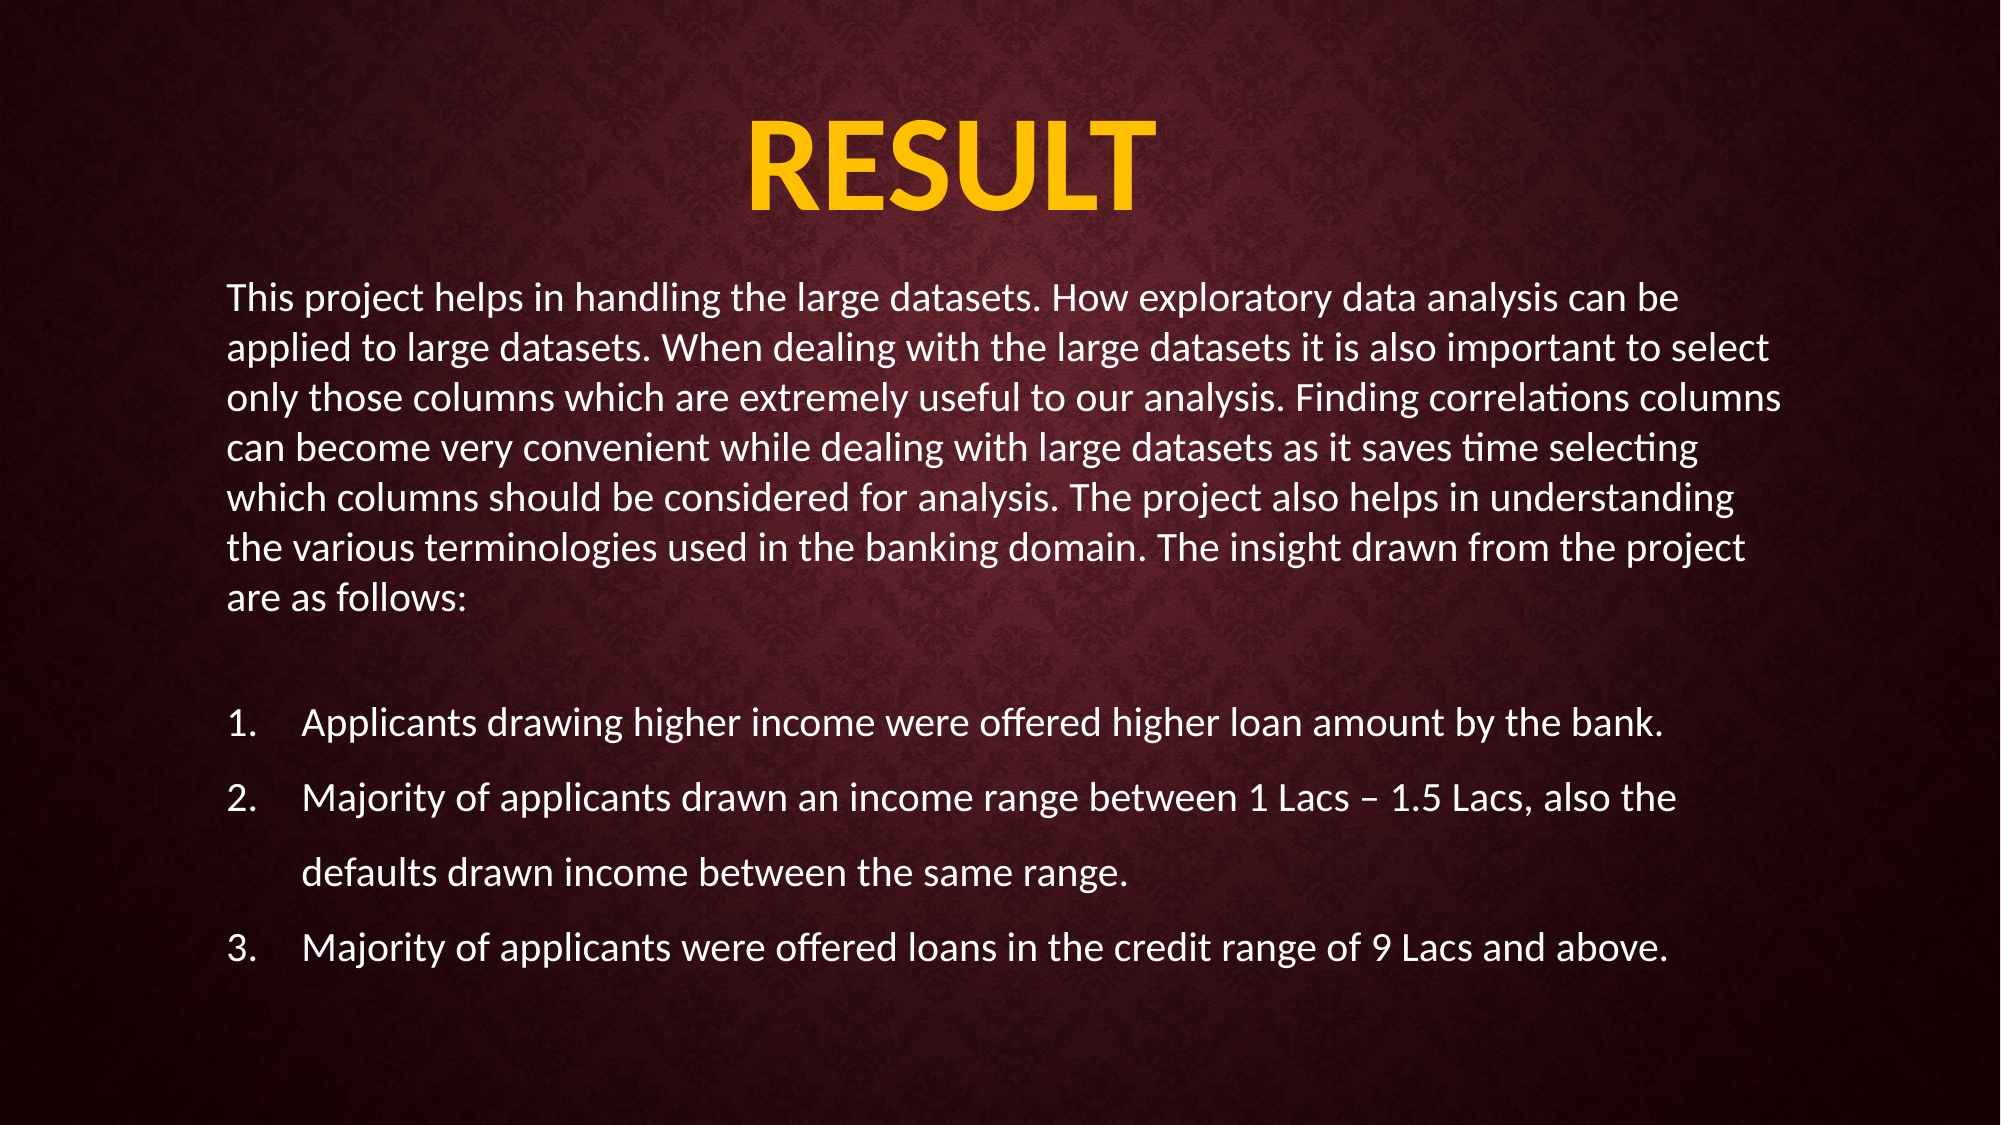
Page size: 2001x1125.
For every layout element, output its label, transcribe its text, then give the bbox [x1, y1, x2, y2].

text_box This project helps in handling the large datasets. How exploratory data analysis can be applied to large datasets. When dealing with the large datasets it is also important to select only those columns which are extremely useful to our analysis. Finding correlations columns can become very convenient while dealing with large datasets as it saves time selecting which columns should be considered for analysis. The project also helps in understanding the various terminologies used in the banking domain. The insight drawn from the project are as follows: Applicants drawing higher income were offered higher loan amount by the bank. Majority of applicants drawn an income range between 1 Lacs – 1.5 Lacs, also the defaults drawn income between the same range. Majority of applicants were offered loans in the credit range of 9 Lacs and above. [211, 262, 1814, 978]
text_box RESULT [729, 65, 1194, 246]
